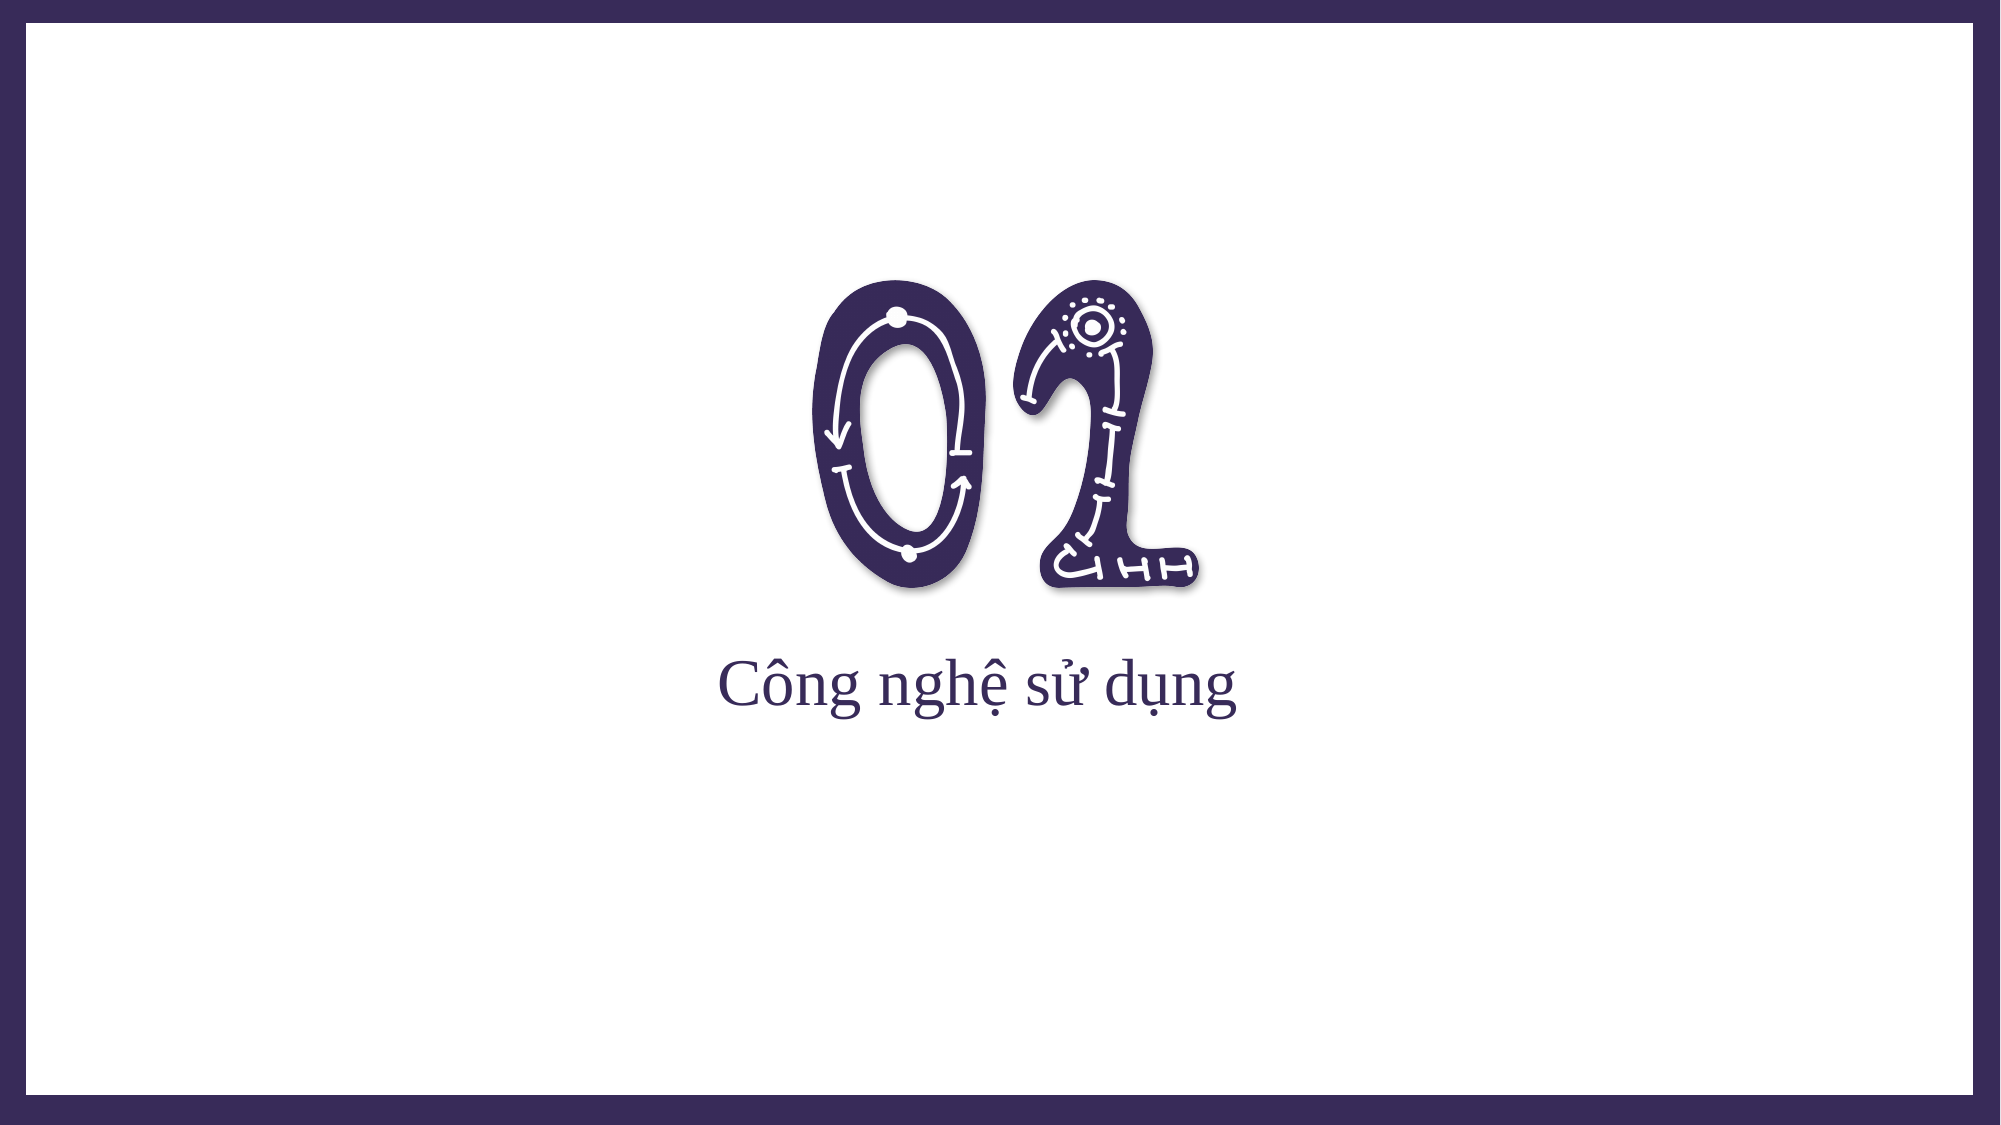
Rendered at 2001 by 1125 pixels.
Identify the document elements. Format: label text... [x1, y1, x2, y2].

picture [1013, 280, 1199, 588]
picture [811, 280, 986, 588]
text_box Công nghệ sử dụng [609, 631, 1347, 726]
